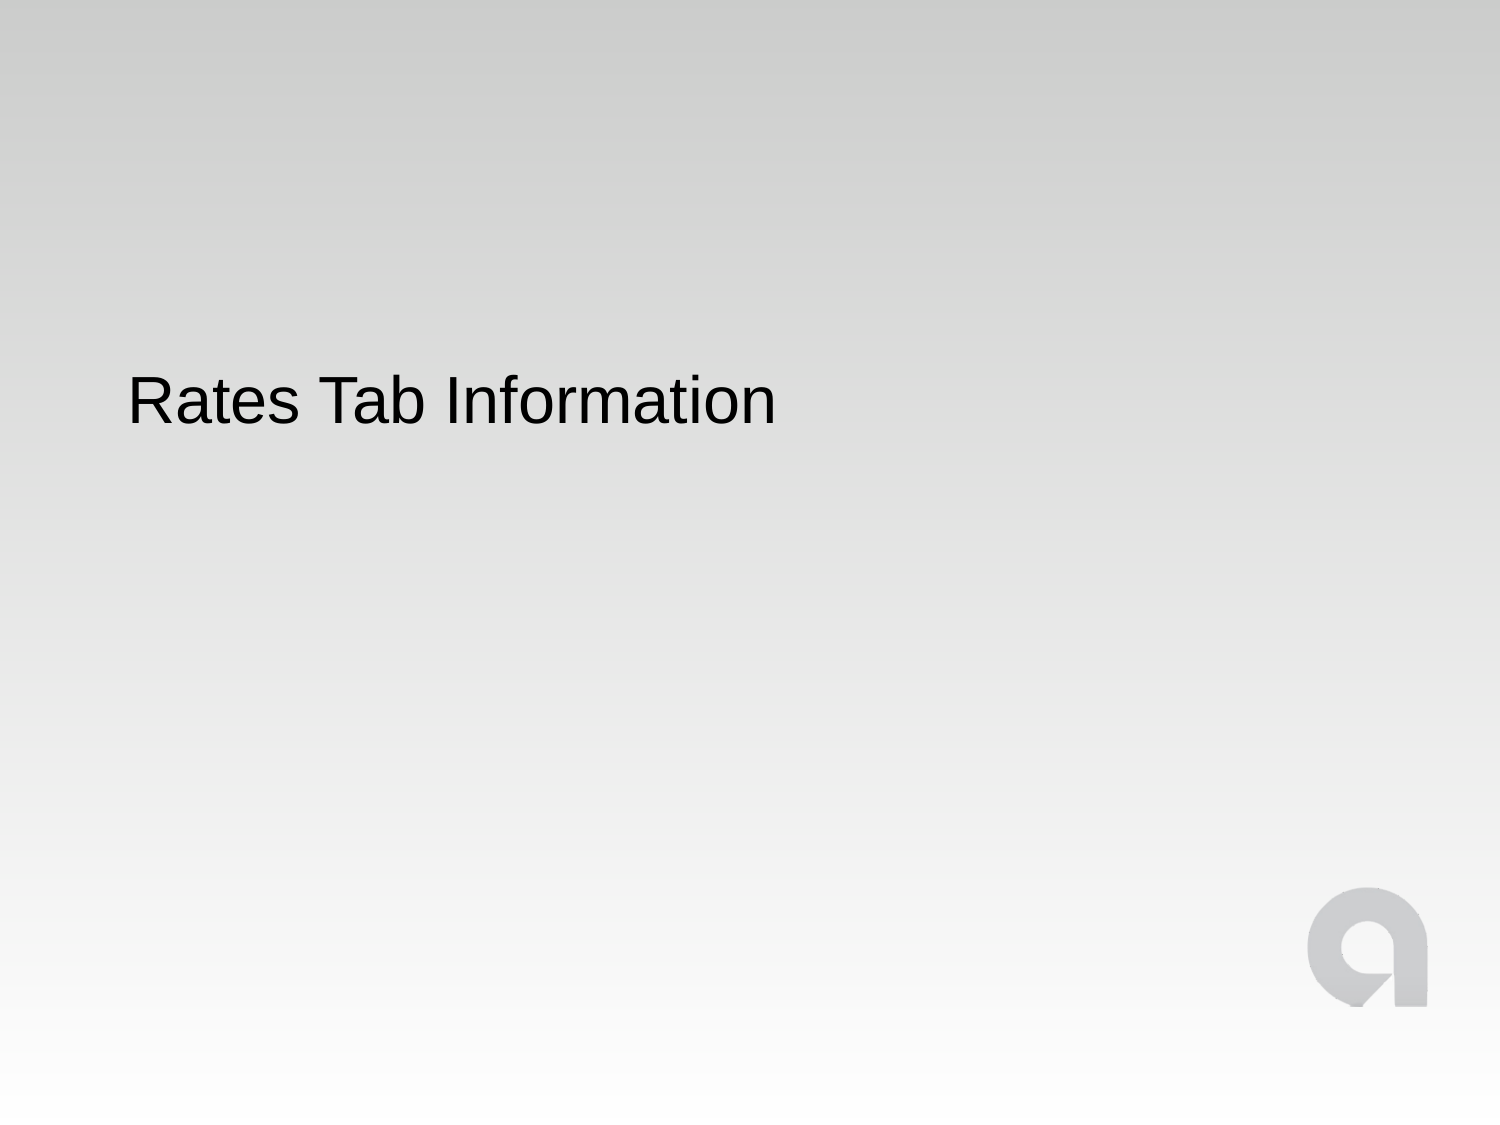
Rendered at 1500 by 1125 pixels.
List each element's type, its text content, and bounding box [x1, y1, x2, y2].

picture [435, 863, 1472, 1007]
text_box Rates Tab Information [112, 349, 1388, 591]
